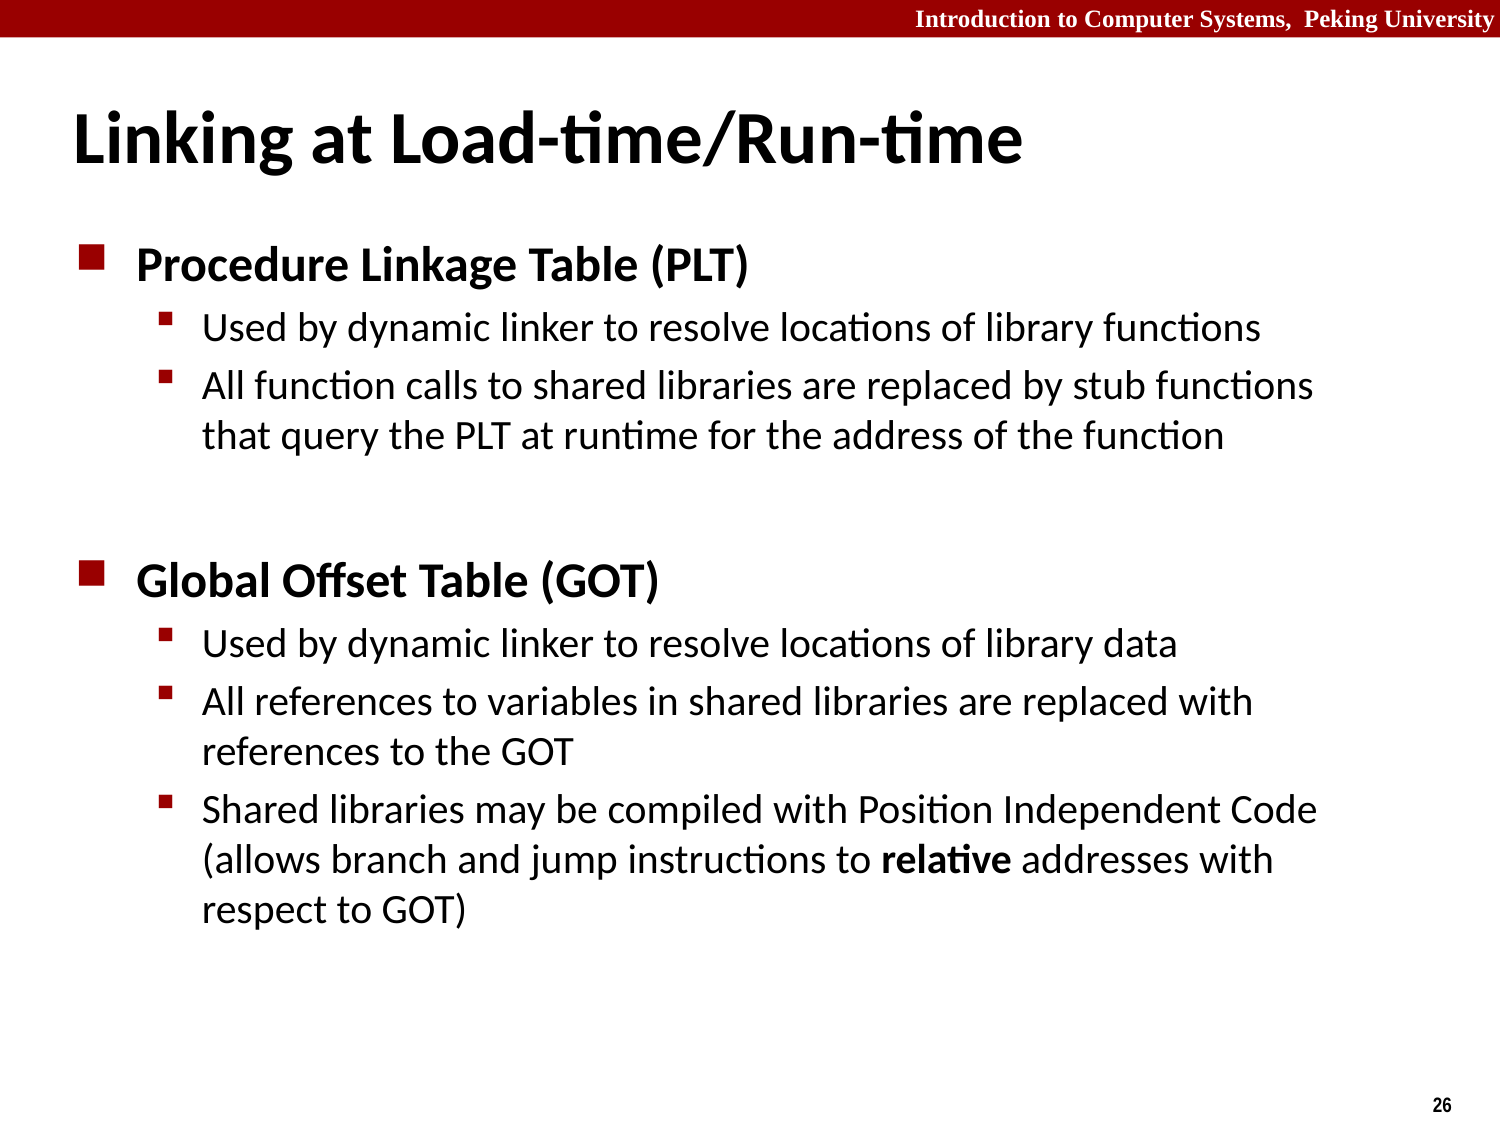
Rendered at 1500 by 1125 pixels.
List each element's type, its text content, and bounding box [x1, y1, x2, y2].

list Procedure Linkage Table (PLT) Used by dynamic linker to resolve locations of library functions All function calls to shared libraries are replaced by stub functions that query the PLT at runtime for the address of the function Global Offset Table (GOT) Used by dynamic linker to resolve locations of library data All references to variables in shared libraries are replaced with references to the GOT Shared libraries may be compiled with Position Independent Code (allows branch and jump instructions to relative addresses with respect to GOT) [64, 223, 1361, 1040]
title Linking at Load-time/Run-time [58, 71, 1305, 197]
